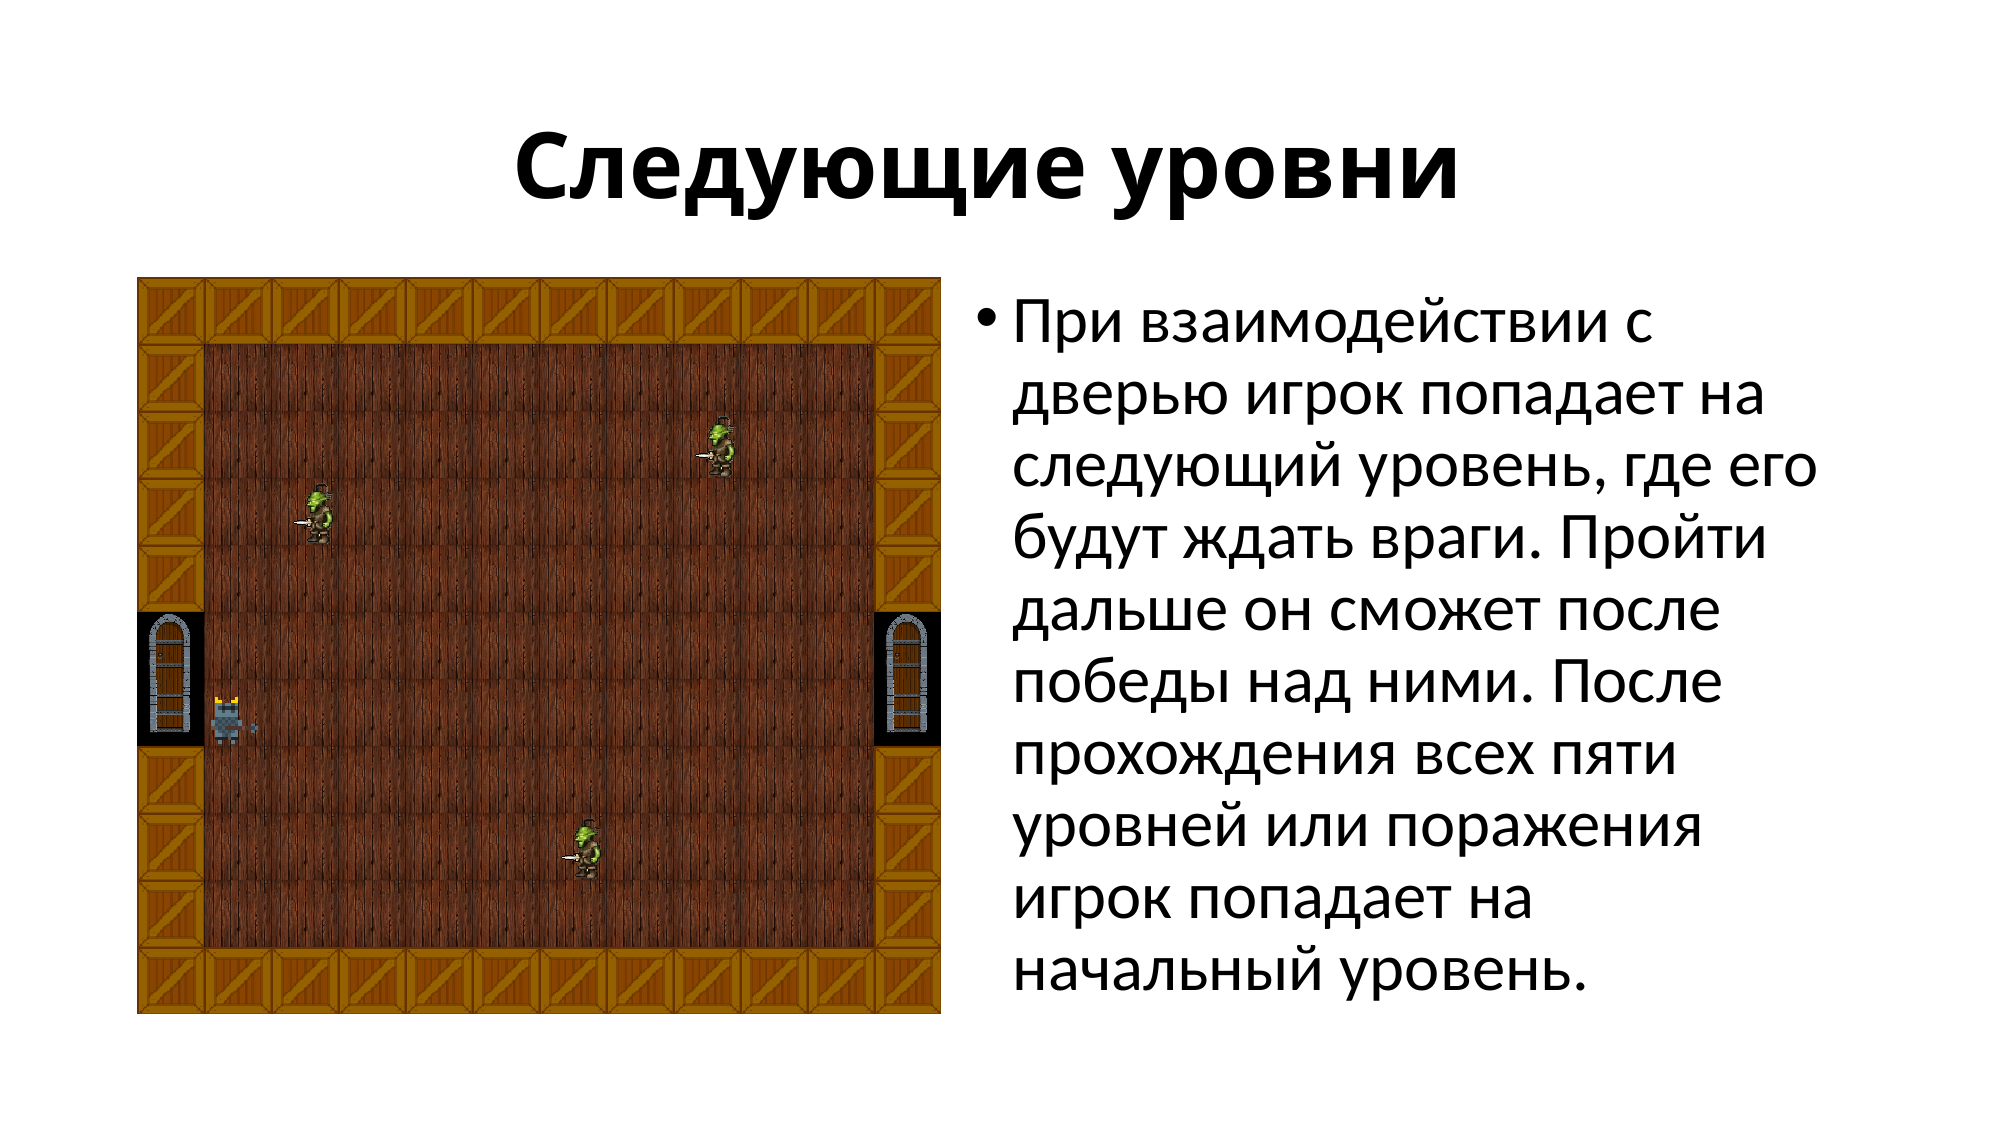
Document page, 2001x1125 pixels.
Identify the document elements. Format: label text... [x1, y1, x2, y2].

picture [137, 277, 941, 1014]
list При взаимодействии с дверью игрок попадает на следующий уровень, где его будут ждать враги. Пройти дальше он сможет после победы над ними. После прохождения всех пяти уровней или поражения игрок попадает на начальный уровень. [960, 277, 1863, 1014]
title Следующие уровни [137, 59, 1863, 278]
